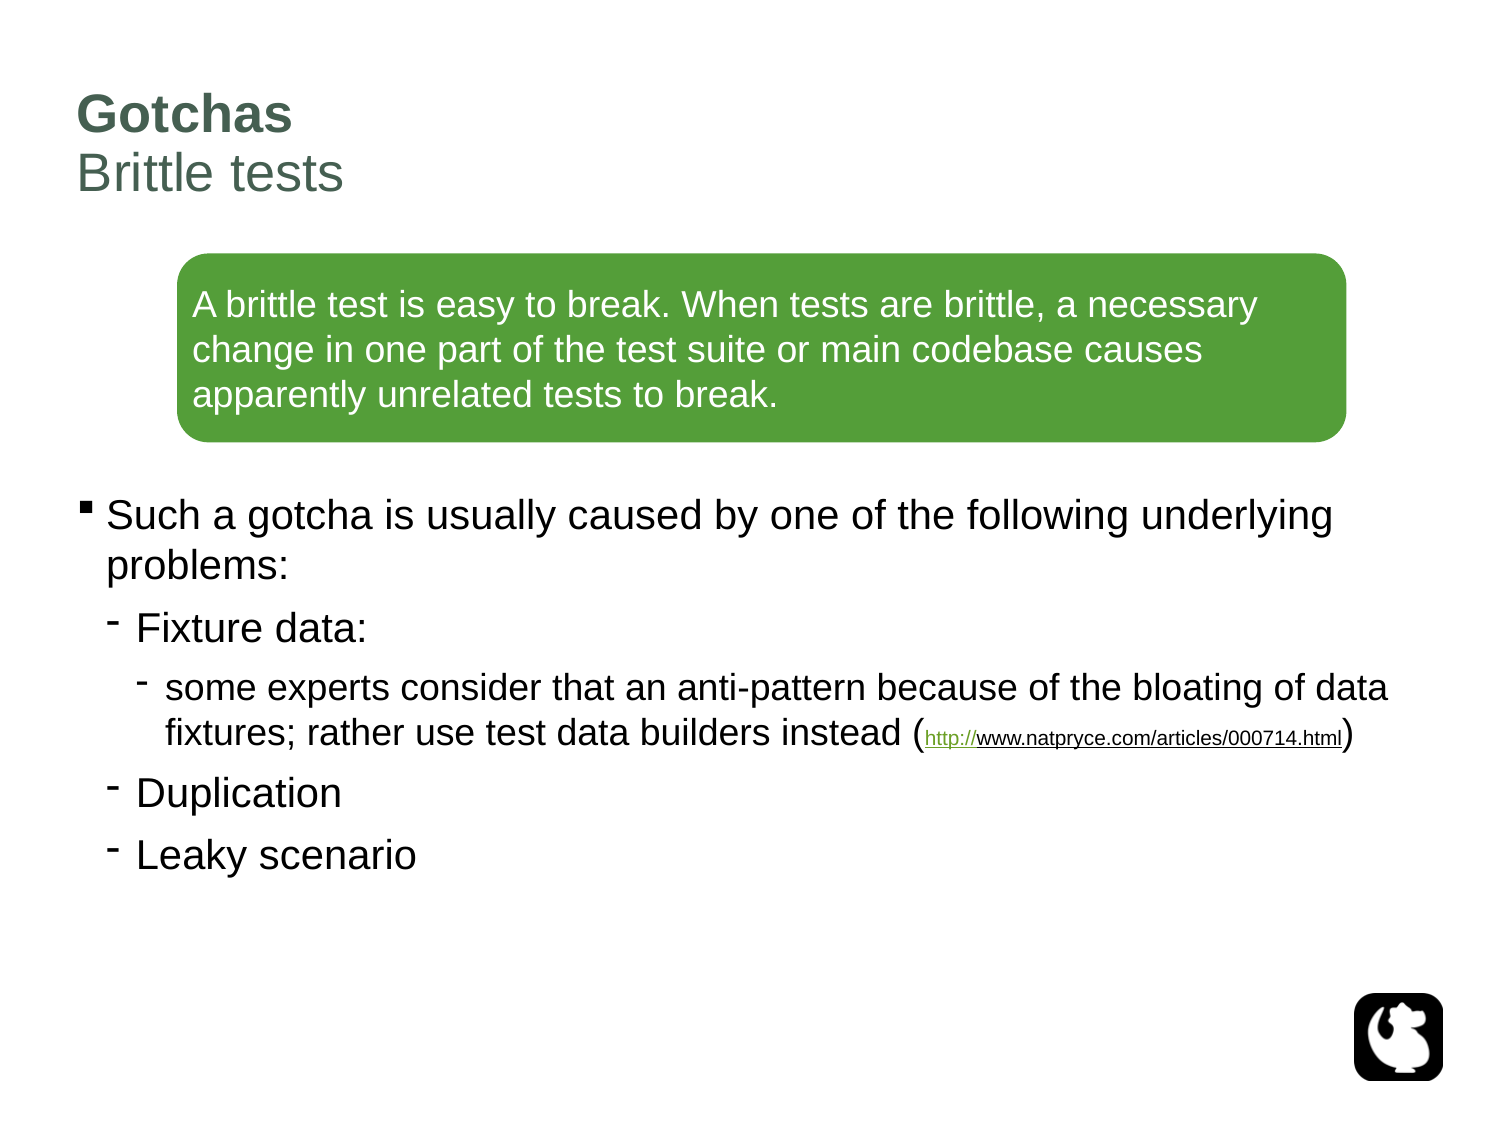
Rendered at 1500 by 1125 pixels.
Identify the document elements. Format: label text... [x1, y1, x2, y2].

list Such a gotcha is usually caused by one of the following underlying problems: Fixture data: some experts consider that an anti-pattern because of the bloating of data fixtures; rather use test data builders instead (http://www.natpryce.com/articles/000714.html) Duplication Leaky scenario [76, 487, 1447, 953]
text_box A brittle test is easy to break. When tests are brittle, a necessary change in one part of the test suite or main codebase causes apparently unrelated tests to break. [176, 252, 1348, 444]
picture [1354, 993, 1443, 1081]
title Gotchas [76, 78, 1447, 137]
subtitle Brittle tests [76, 137, 1447, 209]
